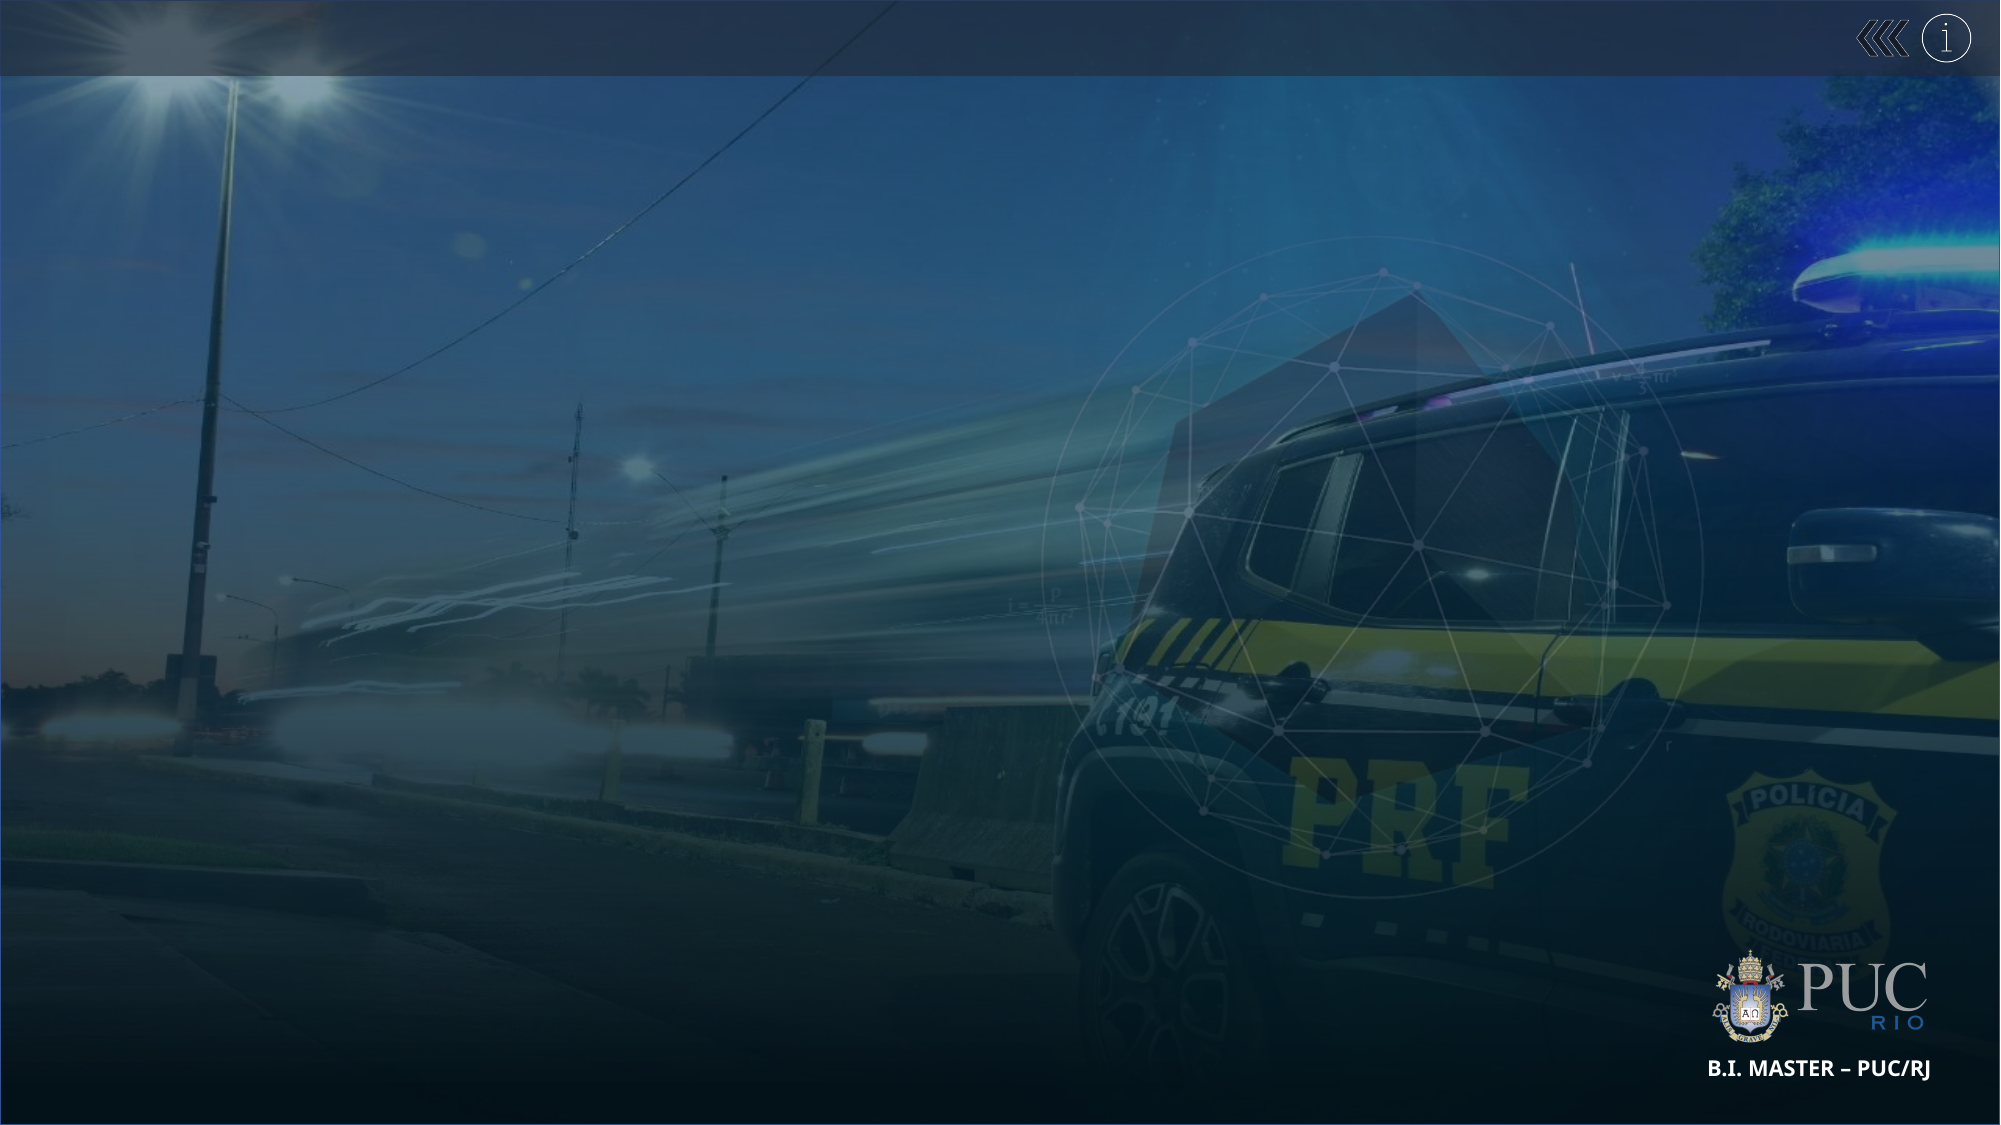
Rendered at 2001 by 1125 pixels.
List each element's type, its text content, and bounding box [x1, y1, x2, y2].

text_box [0, 0, 2000, 77]
picture [1697, 944, 1941, 1048]
text_box B.I. MASTER – PUC/RJ [1495, 1045, 2000, 1092]
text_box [1852, 7, 1978, 69]
text_box [0, 77, 2000, 1125]
